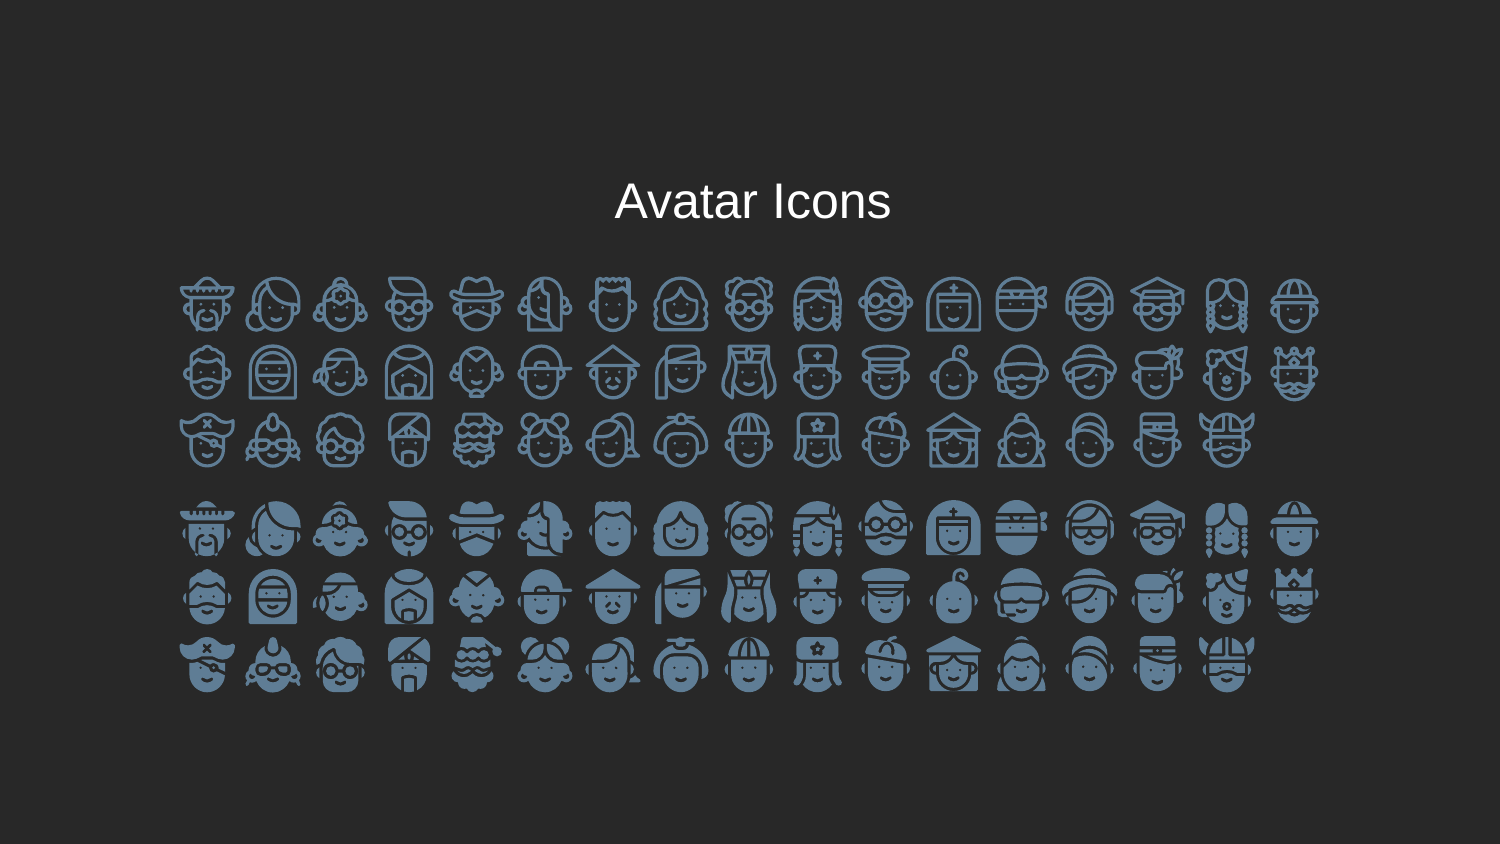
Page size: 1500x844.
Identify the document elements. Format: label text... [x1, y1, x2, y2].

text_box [720, 569, 777, 624]
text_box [1205, 502, 1249, 559]
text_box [654, 568, 708, 625]
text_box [585, 412, 642, 468]
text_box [179, 500, 236, 557]
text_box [1065, 276, 1115, 332]
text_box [584, 344, 642, 400]
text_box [448, 570, 505, 623]
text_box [517, 636, 573, 693]
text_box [1065, 412, 1115, 468]
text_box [585, 636, 641, 693]
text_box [997, 412, 1046, 468]
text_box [792, 412, 843, 468]
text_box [1202, 345, 1252, 402]
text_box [1270, 346, 1319, 402]
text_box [925, 412, 982, 468]
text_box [861, 635, 911, 692]
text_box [312, 572, 369, 622]
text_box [312, 347, 369, 397]
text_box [724, 500, 774, 557]
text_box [724, 636, 774, 693]
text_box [1133, 412, 1182, 468]
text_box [315, 411, 366, 468]
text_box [1269, 567, 1319, 624]
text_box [925, 635, 982, 692]
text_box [1065, 499, 1115, 556]
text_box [179, 412, 236, 468]
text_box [792, 344, 843, 400]
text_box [312, 276, 369, 333]
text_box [182, 568, 232, 625]
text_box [517, 500, 573, 557]
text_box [248, 344, 298, 400]
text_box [861, 567, 911, 624]
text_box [995, 499, 1048, 556]
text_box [448, 276, 506, 332]
text_box [452, 412, 504, 468]
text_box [1133, 635, 1182, 692]
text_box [793, 568, 843, 625]
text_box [179, 276, 236, 332]
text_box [387, 636, 431, 693]
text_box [517, 344, 573, 400]
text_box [995, 276, 1048, 332]
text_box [384, 276, 434, 333]
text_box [996, 635, 1046, 692]
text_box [384, 500, 434, 557]
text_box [792, 500, 843, 557]
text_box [721, 344, 777, 400]
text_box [1129, 500, 1186, 556]
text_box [653, 276, 709, 332]
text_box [925, 499, 982, 556]
title Avatar Icons [175, 153, 1332, 233]
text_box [653, 412, 709, 468]
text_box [448, 345, 505, 399]
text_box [993, 344, 1050, 400]
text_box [588, 276, 638, 333]
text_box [1131, 344, 1184, 400]
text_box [448, 500, 506, 557]
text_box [384, 568, 434, 625]
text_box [925, 276, 982, 332]
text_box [929, 567, 979, 624]
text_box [182, 344, 232, 400]
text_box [1198, 636, 1255, 693]
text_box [384, 344, 434, 400]
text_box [861, 411, 911, 468]
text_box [722, 276, 775, 333]
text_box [792, 275, 843, 332]
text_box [244, 412, 302, 468]
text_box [1131, 567, 1184, 624]
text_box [929, 344, 979, 400]
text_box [653, 500, 709, 557]
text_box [857, 276, 914, 332]
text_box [179, 636, 236, 693]
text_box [245, 276, 301, 333]
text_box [1198, 412, 1255, 469]
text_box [1269, 500, 1320, 557]
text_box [585, 568, 642, 625]
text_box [387, 412, 431, 468]
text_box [245, 500, 301, 557]
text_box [993, 567, 1050, 624]
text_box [1061, 567, 1118, 624]
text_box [248, 568, 298, 625]
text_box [857, 499, 914, 556]
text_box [516, 276, 574, 332]
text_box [517, 568, 573, 625]
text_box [517, 412, 573, 468]
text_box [451, 636, 503, 693]
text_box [588, 500, 638, 557]
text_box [1065, 635, 1115, 692]
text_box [312, 500, 369, 557]
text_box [654, 344, 707, 400]
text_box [653, 636, 709, 693]
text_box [315, 636, 366, 693]
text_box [724, 412, 774, 468]
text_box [792, 636, 843, 693]
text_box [861, 344, 911, 400]
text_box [1129, 276, 1186, 332]
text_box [1269, 278, 1319, 334]
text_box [244, 636, 301, 693]
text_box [1061, 344, 1118, 400]
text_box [1205, 277, 1249, 334]
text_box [1202, 568, 1252, 625]
